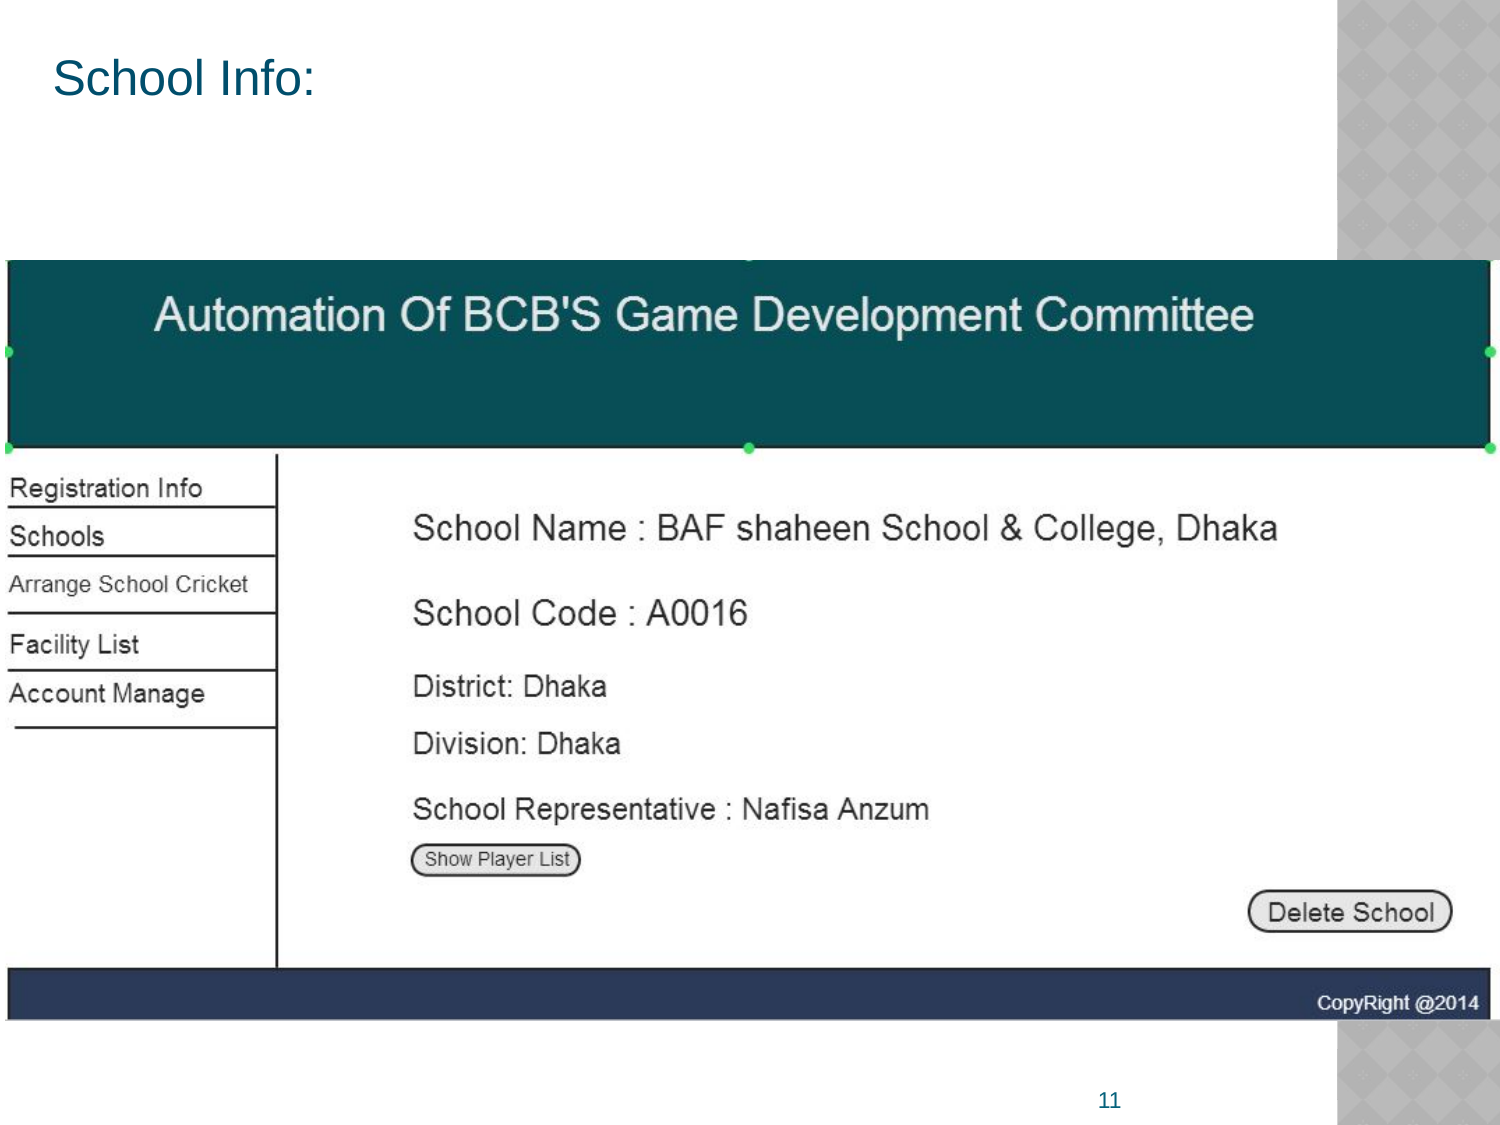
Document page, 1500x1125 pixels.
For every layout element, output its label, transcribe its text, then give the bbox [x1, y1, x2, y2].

text_box School Info: [37, 37, 825, 113]
slide_number 11 [1025, 1075, 1122, 1113]
picture [4, 260, 1500, 1021]
